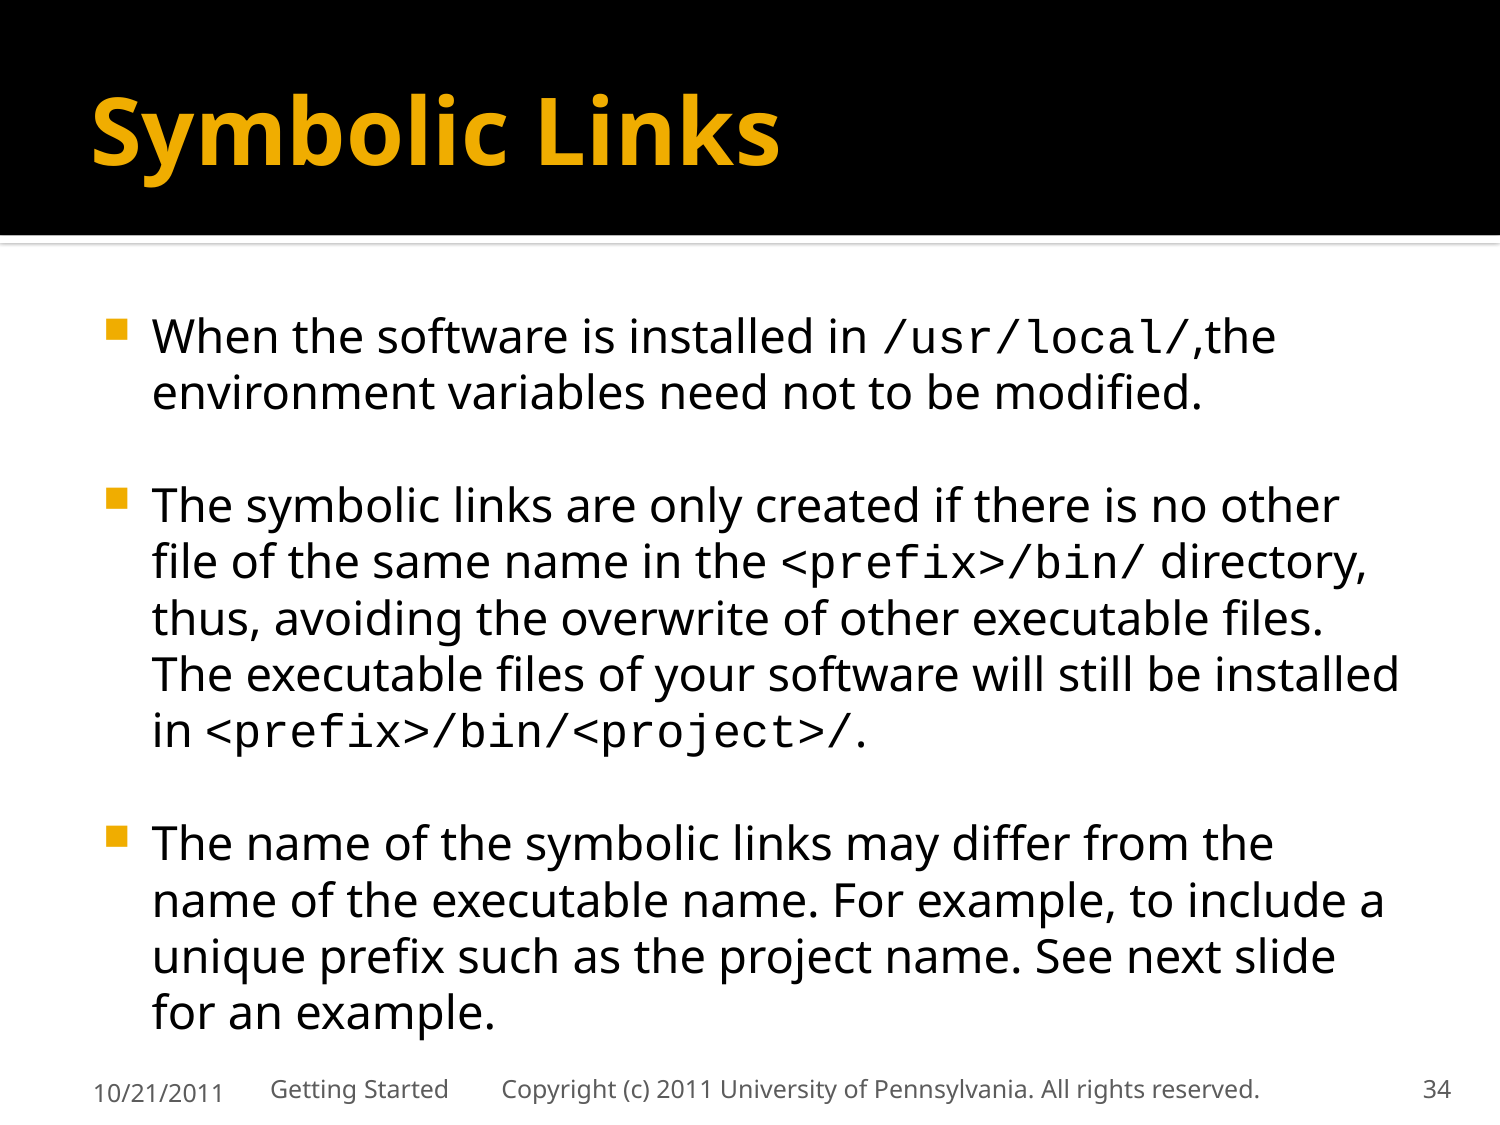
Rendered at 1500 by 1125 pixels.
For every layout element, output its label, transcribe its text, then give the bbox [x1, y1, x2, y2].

title Symbolic Links [75, 25, 1425, 231]
footer Getting Started Copyright (c) 2011 University of Pennsylvania. All rights reserved. [262, 1062, 1337, 1108]
slide_number 34 [1345, 1062, 1467, 1108]
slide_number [75, 1062, 238, 1108]
list When the software is installed in /usr/local/,the environment variables need not to be modified. The symbolic links are only created if there is no other file of the same name in the <prefix>/bin/ directory, thus, avoiding the overwrite of other executable files. The executable files of your software will still be installed in <prefix>/bin/<project>/. The name of the symbolic links may differ from the name of the executable name. For example, to include a unique prefix such as the project name. See next slide for an example. [75, 291, 1425, 1050]
